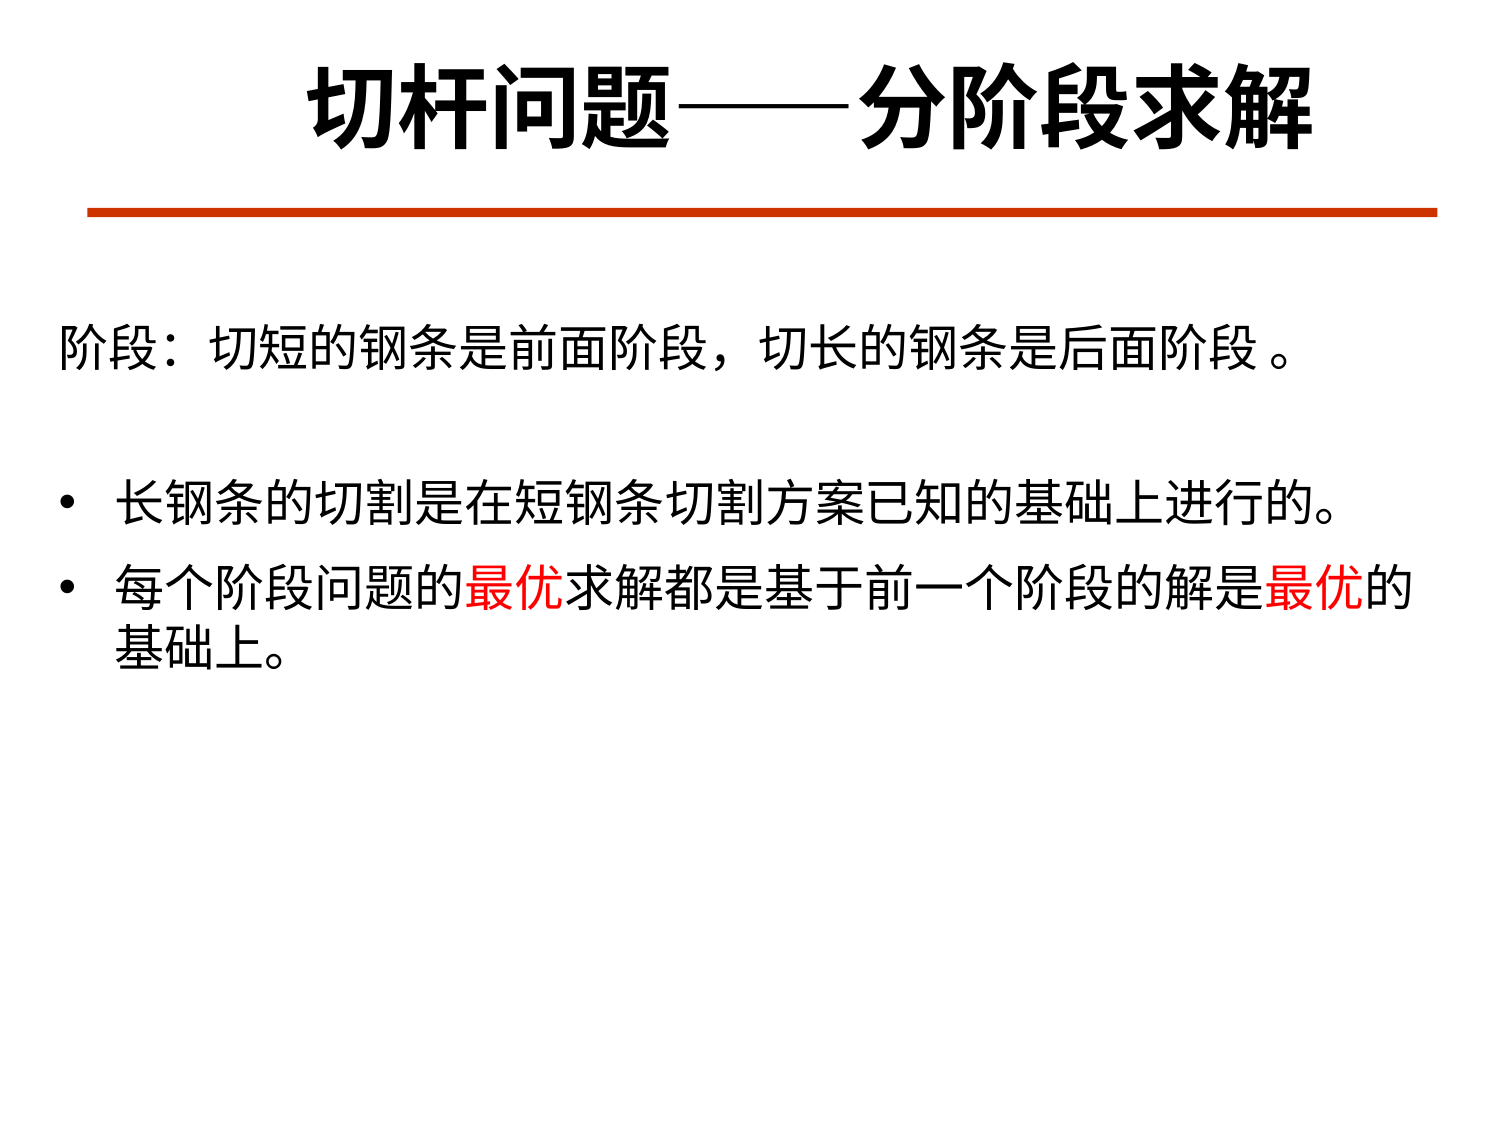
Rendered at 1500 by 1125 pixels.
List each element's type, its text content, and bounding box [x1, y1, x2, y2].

text_box 阶段：切短的钢条是前面阶段，切长的钢条是后面阶段 。 长钢条的切割是在短钢条切割方案已知的基础上进行的。 每个阶段问题的最优求解都是基于前一个阶段的解是最优的基础上。 [58, 316, 1465, 677]
text_box 切杆问题——分阶段求解 [289, 42, 1353, 168]
